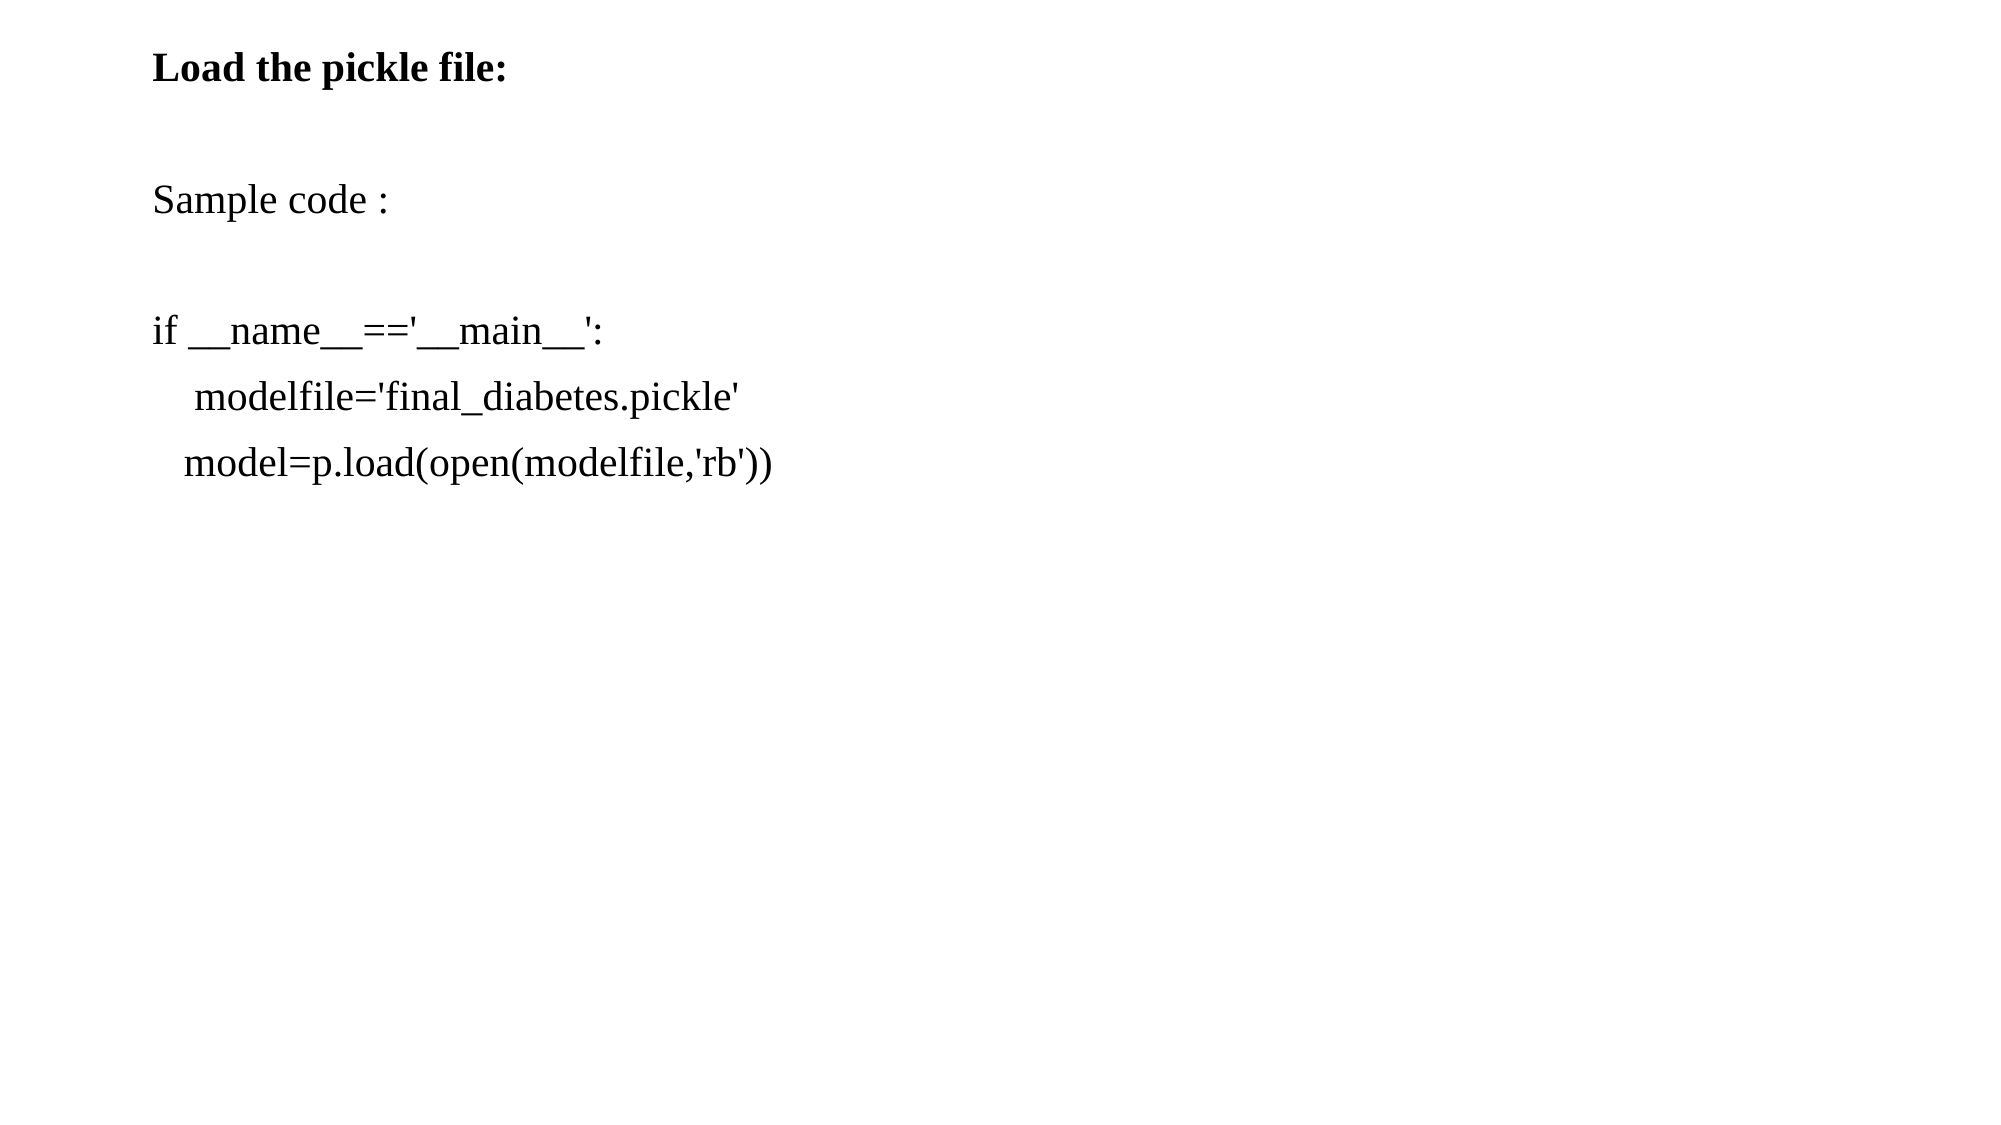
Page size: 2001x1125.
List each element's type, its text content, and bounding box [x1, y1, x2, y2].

list Load the pickle file: Sample code : if __name__=='__main__': modelfile='final_diabetes.pickle' model=p.load(open(modelfile,'rb')) [137, 38, 1863, 1014]
